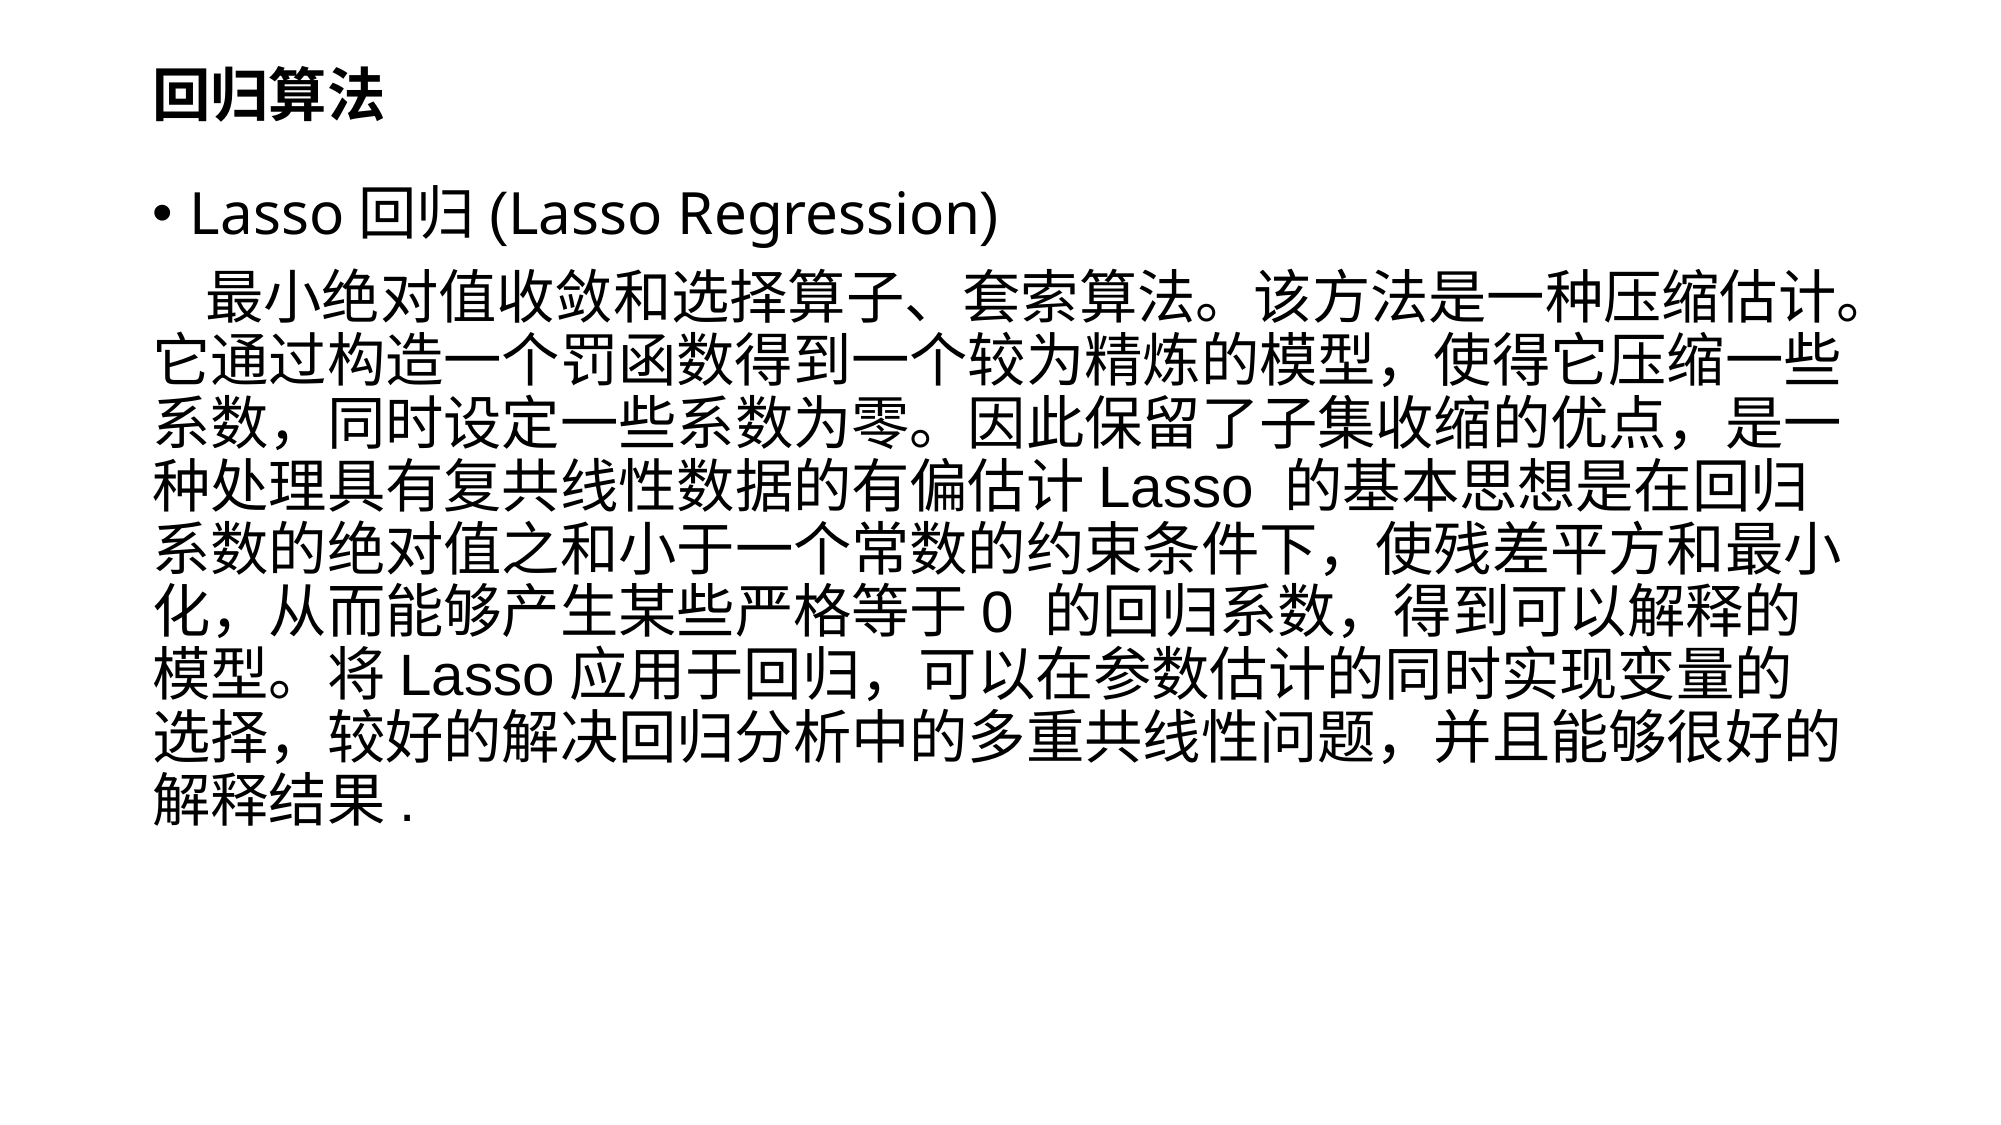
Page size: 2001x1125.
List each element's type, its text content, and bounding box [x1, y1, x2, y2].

list Lasso回归(Lasso Regression) 最小绝对值收敛和选择算子、套索算法。该方法是一种压缩估计。它通过构造一个罚函数得到一个较为精炼的模型，使得它压缩一些系数，同时设定一些系数为零。因此保留了子集收缩的优点，是一种处理具有复共线性数据的有偏估计Lasso 的基本思想是在回归系数的绝对值之和小于一个常数的约束条件下，使残差平方和最小化，从而能够产生某些严格等于0 的回归系数，得到可以解释的模型。将Lasso应用于回归，可以在参数估计的同时实现变量的选择，较好的解决回归分析中的多重共线性问题，并且能够很好的解释结果. [137, 177, 1863, 1087]
title 回归算法 [137, 59, 1863, 137]
